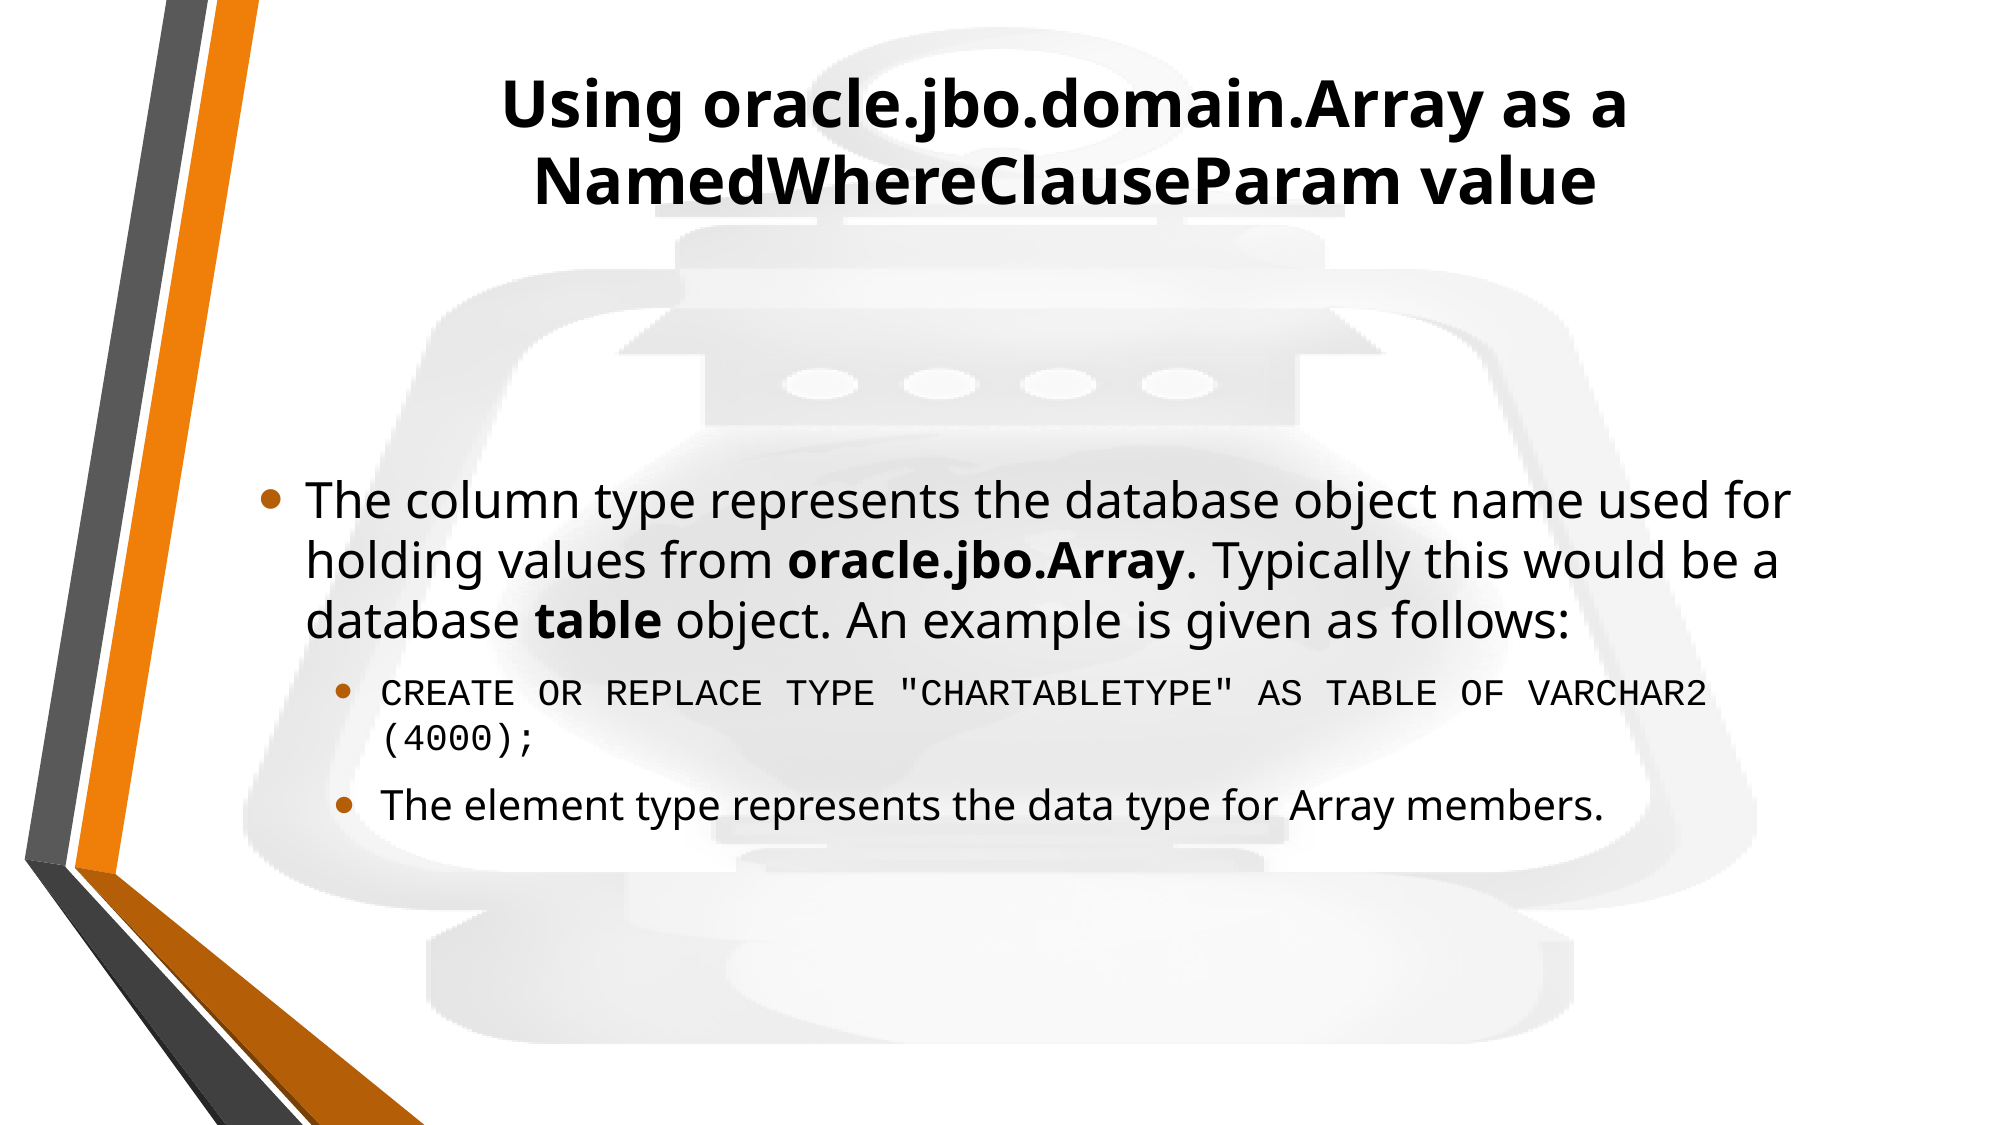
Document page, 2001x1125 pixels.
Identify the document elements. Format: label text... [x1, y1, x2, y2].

list The column type represents the database object name used for holding values from oracle.jbo.Array. Typically this would be a database table object. An example is given as follows: CREATE OR REPLACE TYPE "CHARTABLETYPE" AS TABLE OF VARCHAR2 (4000); The element type represents the data type for Array members. [243, 226, 1887, 1072]
title Using oracle.jbo.domain.Array as a NamedWhereClauseParam value [243, 54, 1887, 226]
